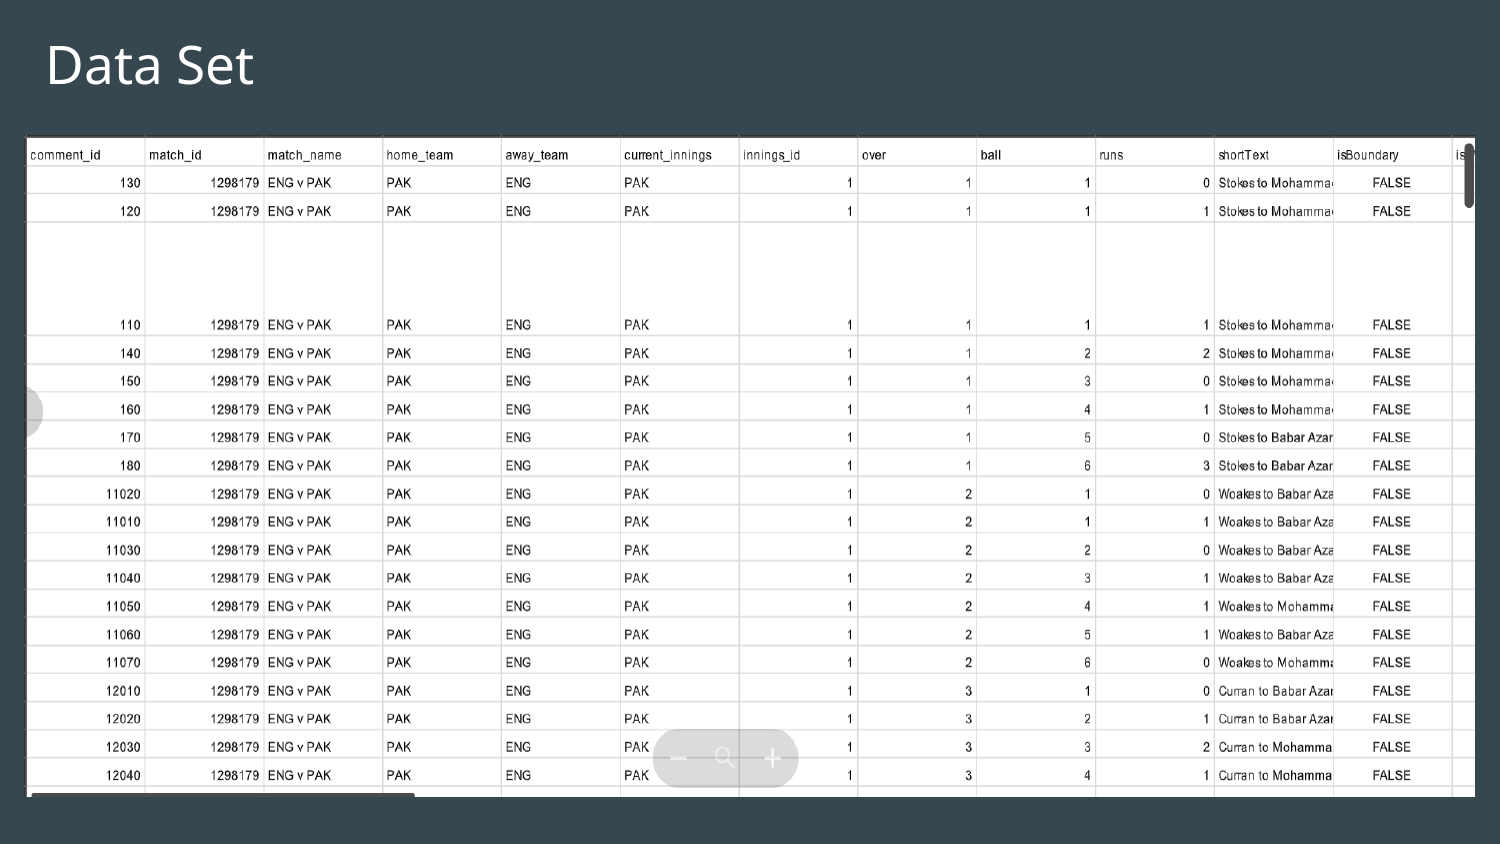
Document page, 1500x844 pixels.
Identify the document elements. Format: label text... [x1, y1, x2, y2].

picture [24, 135, 1476, 797]
title Data Set [30, 16, 1429, 111]
